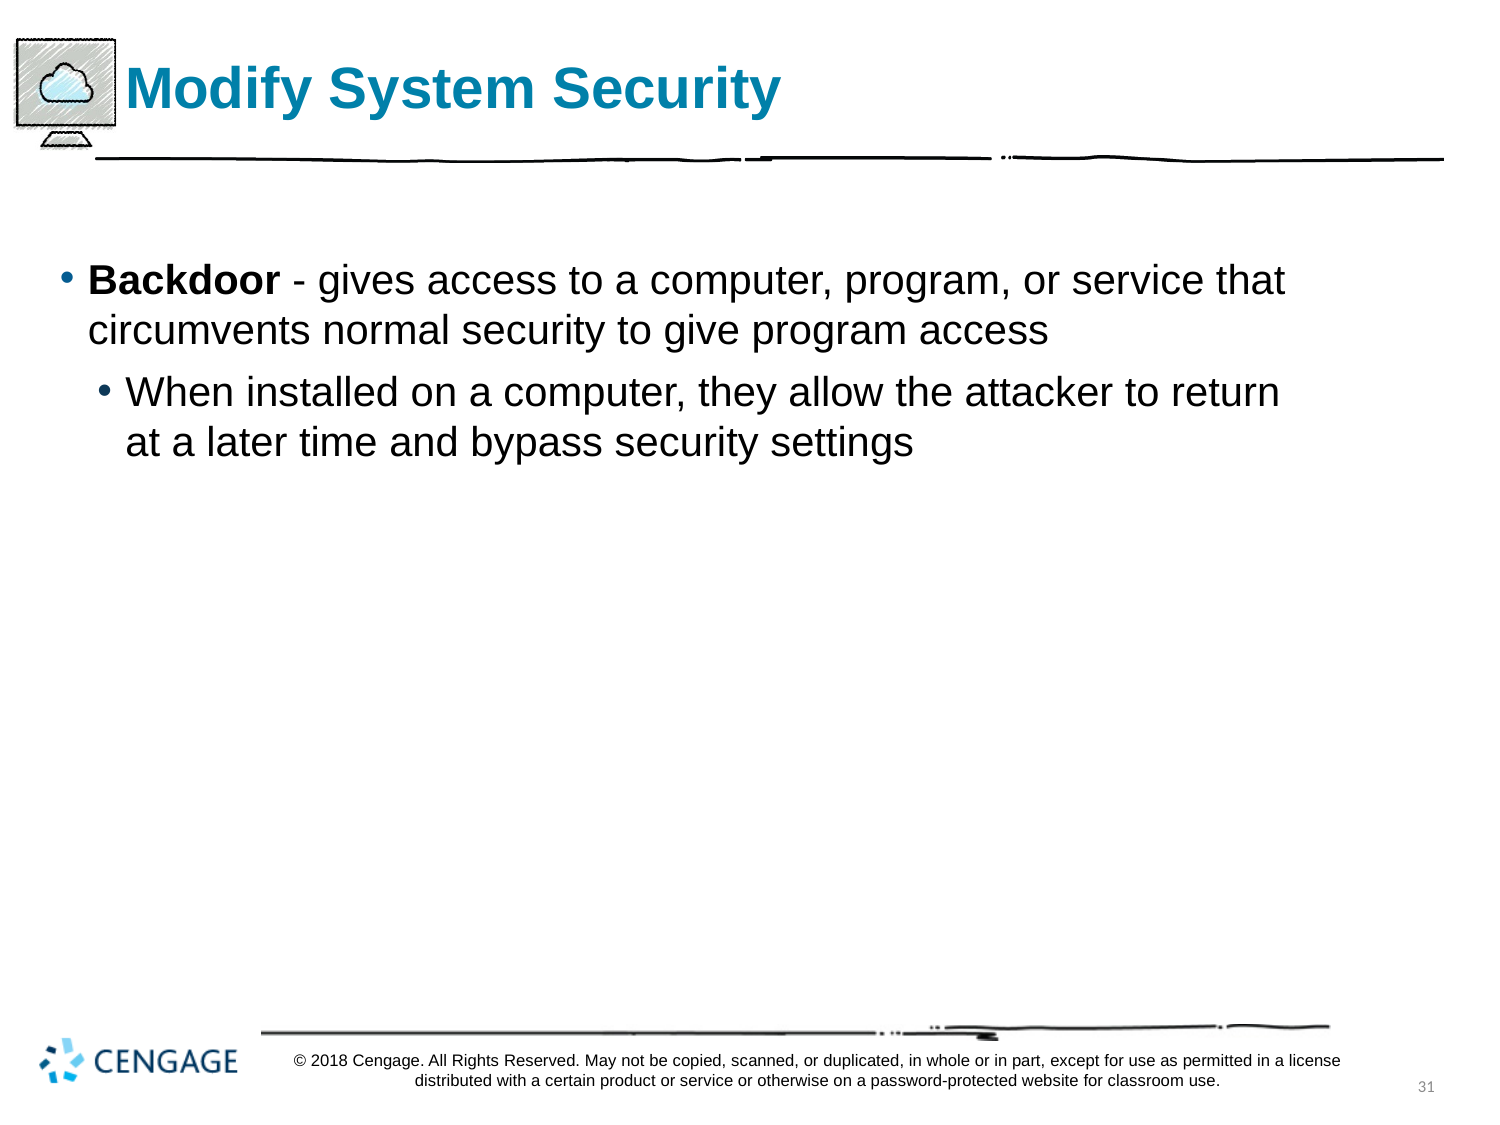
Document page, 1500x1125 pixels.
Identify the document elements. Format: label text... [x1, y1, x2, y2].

picture [19, 1024, 250, 1096]
footer © 2018 Cengage. All Rights Reserved. May not be copied, scanned, or duplicated, in whole or in part, except for use as permitted in a license distributed with a certain product or service or otherwise on a password-protected website for classroom use. [262, 1050, 1375, 1091]
picture [261, 1024, 1331, 1041]
list Backdoor - gives access to a computer, program, or service that circumvents normal security to give program access When installed on a computer, they allow the attacker to return at a later time and bypass security settings [59, 252, 1313, 467]
picture [95, 155, 1444, 163]
title Modify System Security [125, 60, 1442, 121]
picture [13, 36, 117, 151]
